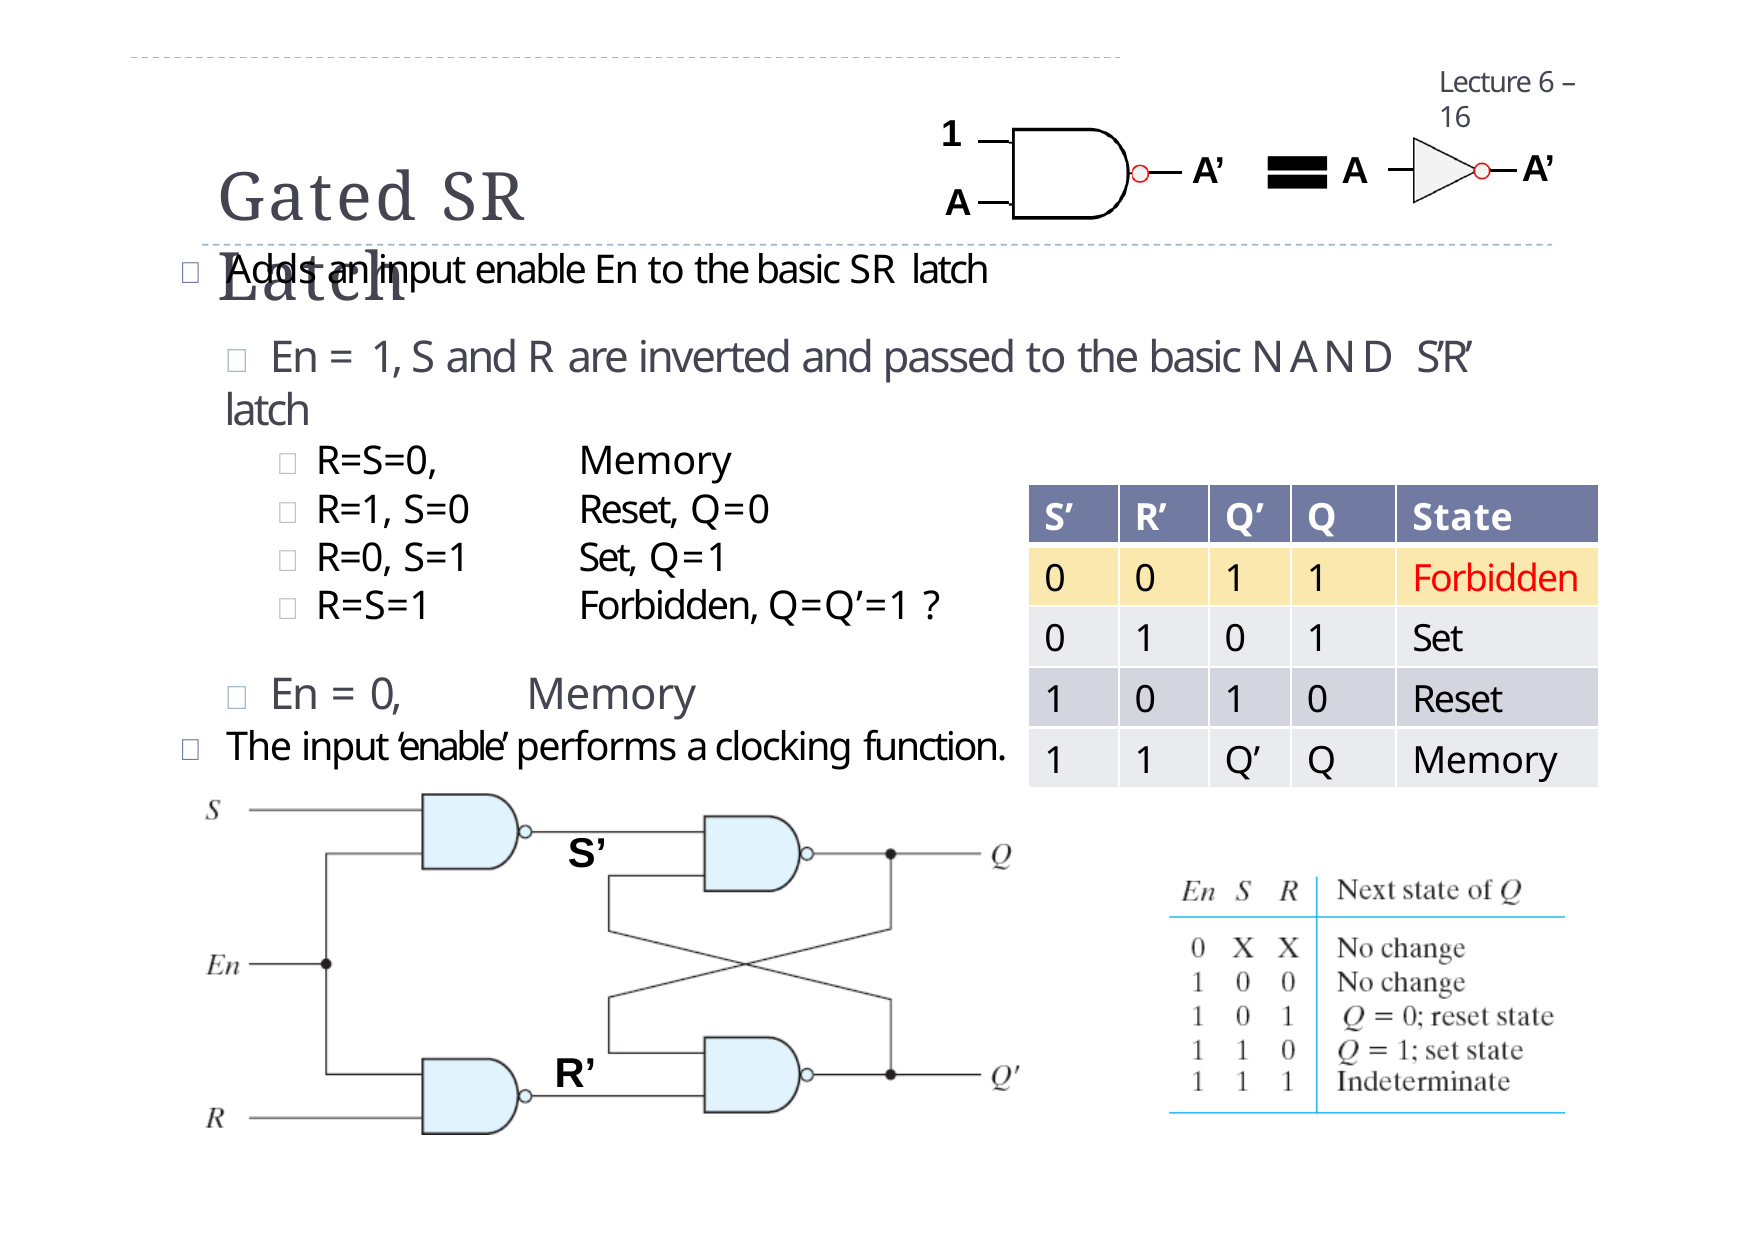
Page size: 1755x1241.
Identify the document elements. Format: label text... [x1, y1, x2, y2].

table_cell 1 [1292, 548, 1395, 605]
table_cell 0 [1210, 607, 1290, 666]
table_header State [1397, 485, 1598, 542]
table_cell Q’ [1210, 729, 1290, 787]
text_box Lecture 6 – 16 [1436, 61, 1614, 134]
table_cell 0 [1029, 607, 1118, 666]
table_cell Q [1292, 729, 1395, 787]
text_box [1267, 156, 1328, 189]
table_cell 0 [1120, 668, 1208, 726]
table_cell Reset [1397, 668, 1598, 726]
text_box A’ [1189, 143, 1228, 191]
table_cell 0 [1029, 548, 1118, 605]
text_box A [1339, 144, 1371, 192]
table_cell Memory [1397, 729, 1598, 787]
text_box [1412, 136, 1491, 204]
table_header S’ [1029, 485, 1118, 542]
text_box [204, 793, 1565, 1135]
table_cell Set [1397, 607, 1598, 666]
table_cell 1 [1029, 668, 1118, 726]
table_cell 1 [1120, 729, 1208, 787]
table_cell 0 [1120, 548, 1208, 605]
table_cell 0 [1292, 668, 1395, 726]
text_box [1008, 120, 1133, 226]
text_box Gated SR Latch [215, 152, 730, 241]
text_box A’ [1519, 142, 1558, 190]
table_cell 1 [1120, 607, 1208, 666]
table_header Q [1292, 485, 1395, 542]
text_box  Adds an input enable En to the basic SR latch  En = 1, S and R are inverted and passed to the basic NAND S’R’ latch  R=S=0, Memory  R=1, S=0 Reset, Q=0  R=0, S=1 Set, Q=1  R=S=1 Forbidden, Q=Q’=1 ?  En = 0, Memory  The input ‘enable’ performs a clocking function. S’ [177, 241, 1507, 876]
text_box 1 A [939, 82, 974, 223]
table_cell 1 [1210, 548, 1290, 605]
table_cell 1 [1210, 668, 1290, 726]
table_cell 1 [1029, 729, 1118, 787]
table_header Q’ [1210, 485, 1290, 542]
table_header R’ [1120, 485, 1208, 542]
text_box [1133, 163, 1150, 183]
text_box R’ [552, 1044, 599, 1097]
table_cell Forbidden [1397, 548, 1598, 605]
table_cell 1 [1292, 607, 1395, 666]
